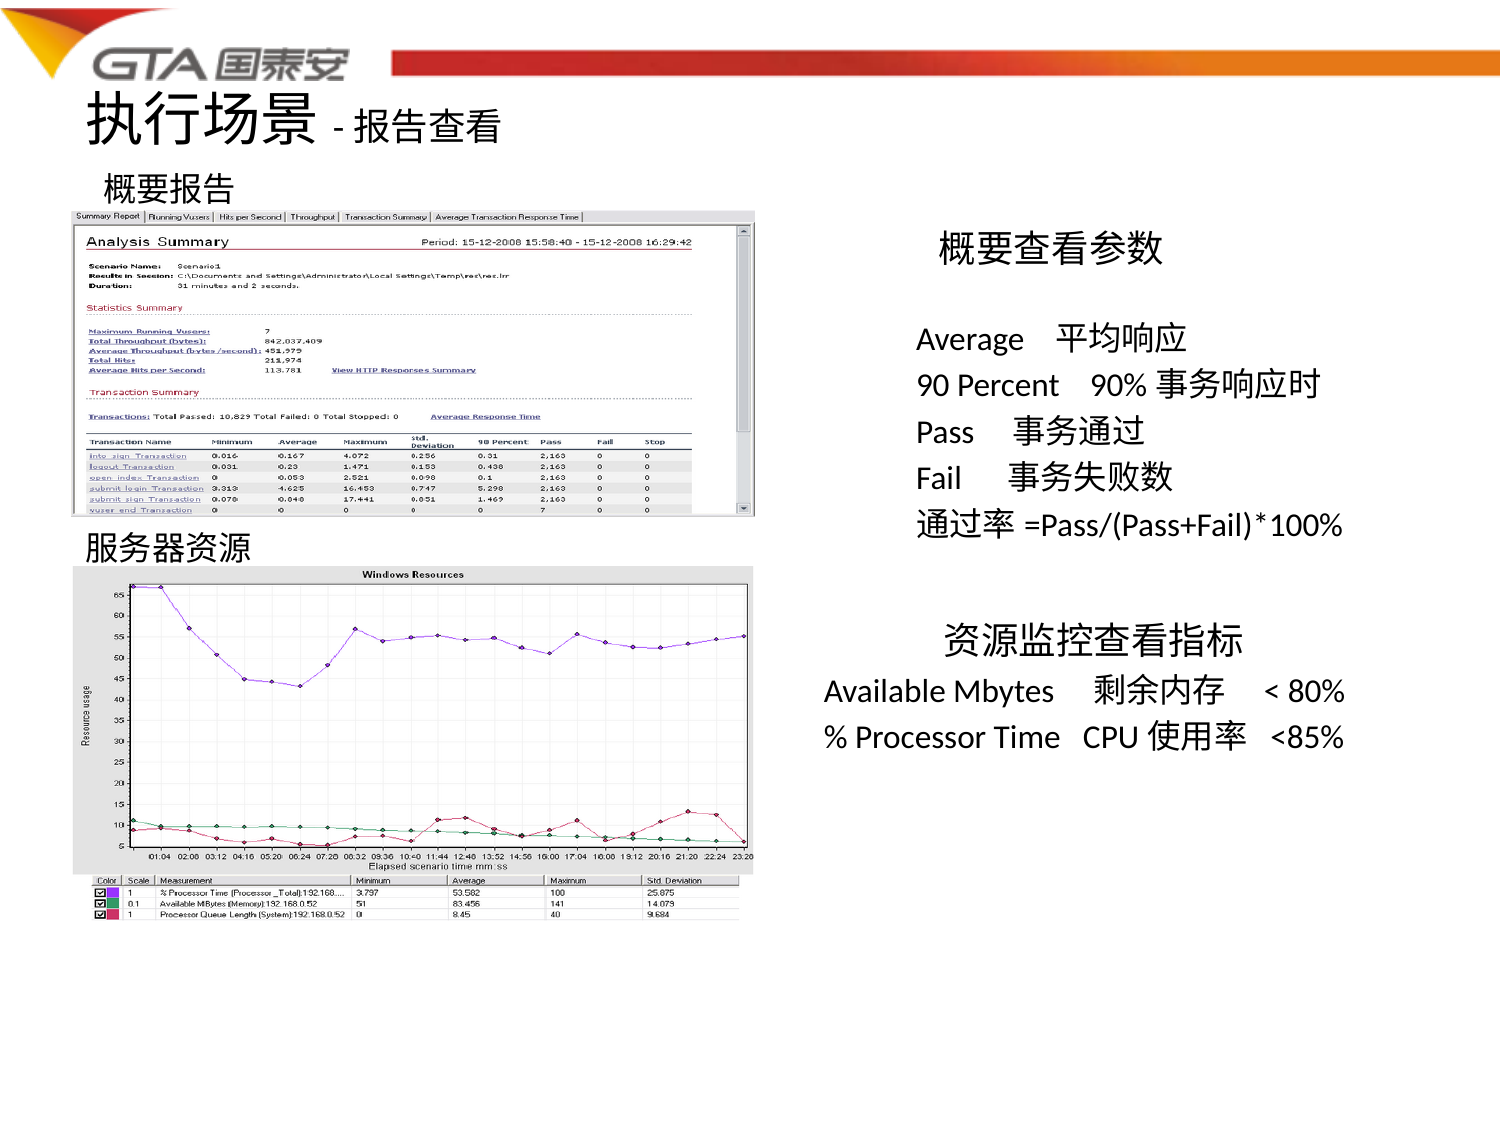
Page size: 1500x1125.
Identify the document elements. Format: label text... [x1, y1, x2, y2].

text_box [0, 8, 1500, 82]
text_box 资源监控查看指标 Available Mbytes 剩余内存 < 80% % Processor Time CPU使用率 <85% [809, 609, 1447, 847]
text_box 执行场景-报告查看 [71, 89, 733, 160]
text_box 服务器资源 [71, 524, 337, 564]
list 概要查看参数 Average 平均响应 90 Percent 90%事务响应时 Pass 事务通过 Fail 事务失败数 通过率=Pass/(Pass+Fail)*100% 下一页 [803, 217, 1383, 566]
text_box 概要报告 [88, 160, 302, 207]
picture [70, 565, 758, 921]
picture [70, 209, 758, 517]
